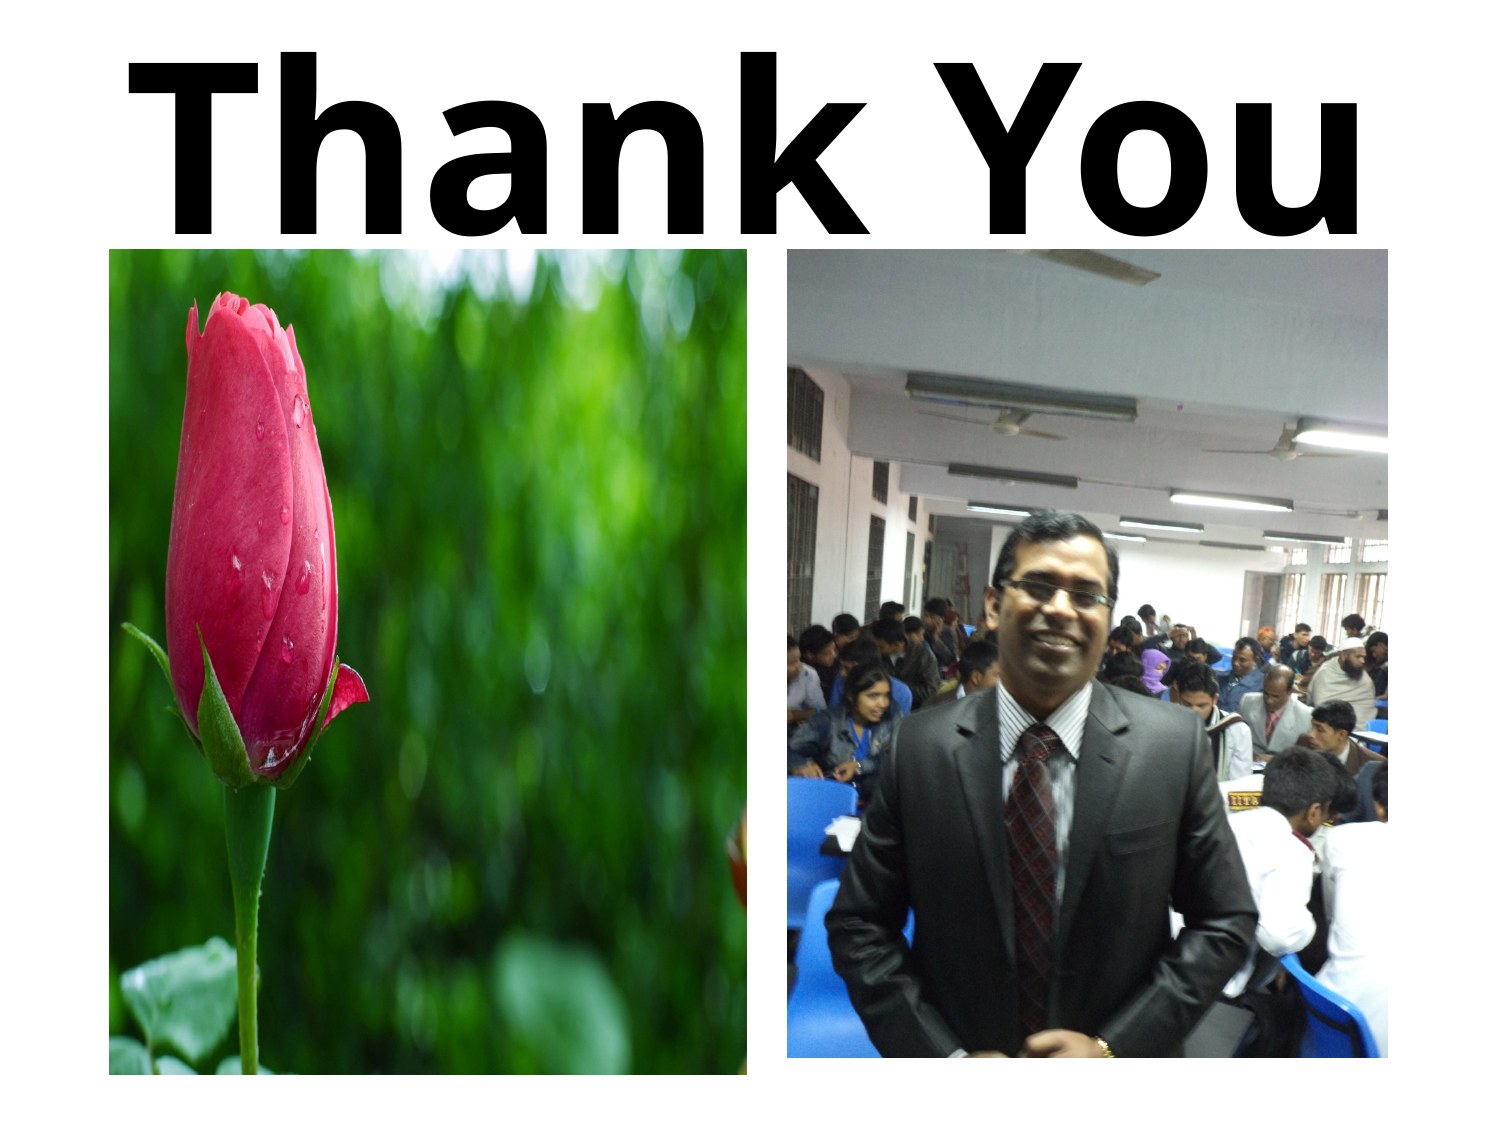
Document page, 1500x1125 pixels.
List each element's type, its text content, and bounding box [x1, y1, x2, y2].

picture [108, 249, 747, 1076]
picture [787, 249, 1388, 1059]
title Thank You [75, 45, 1425, 233]
